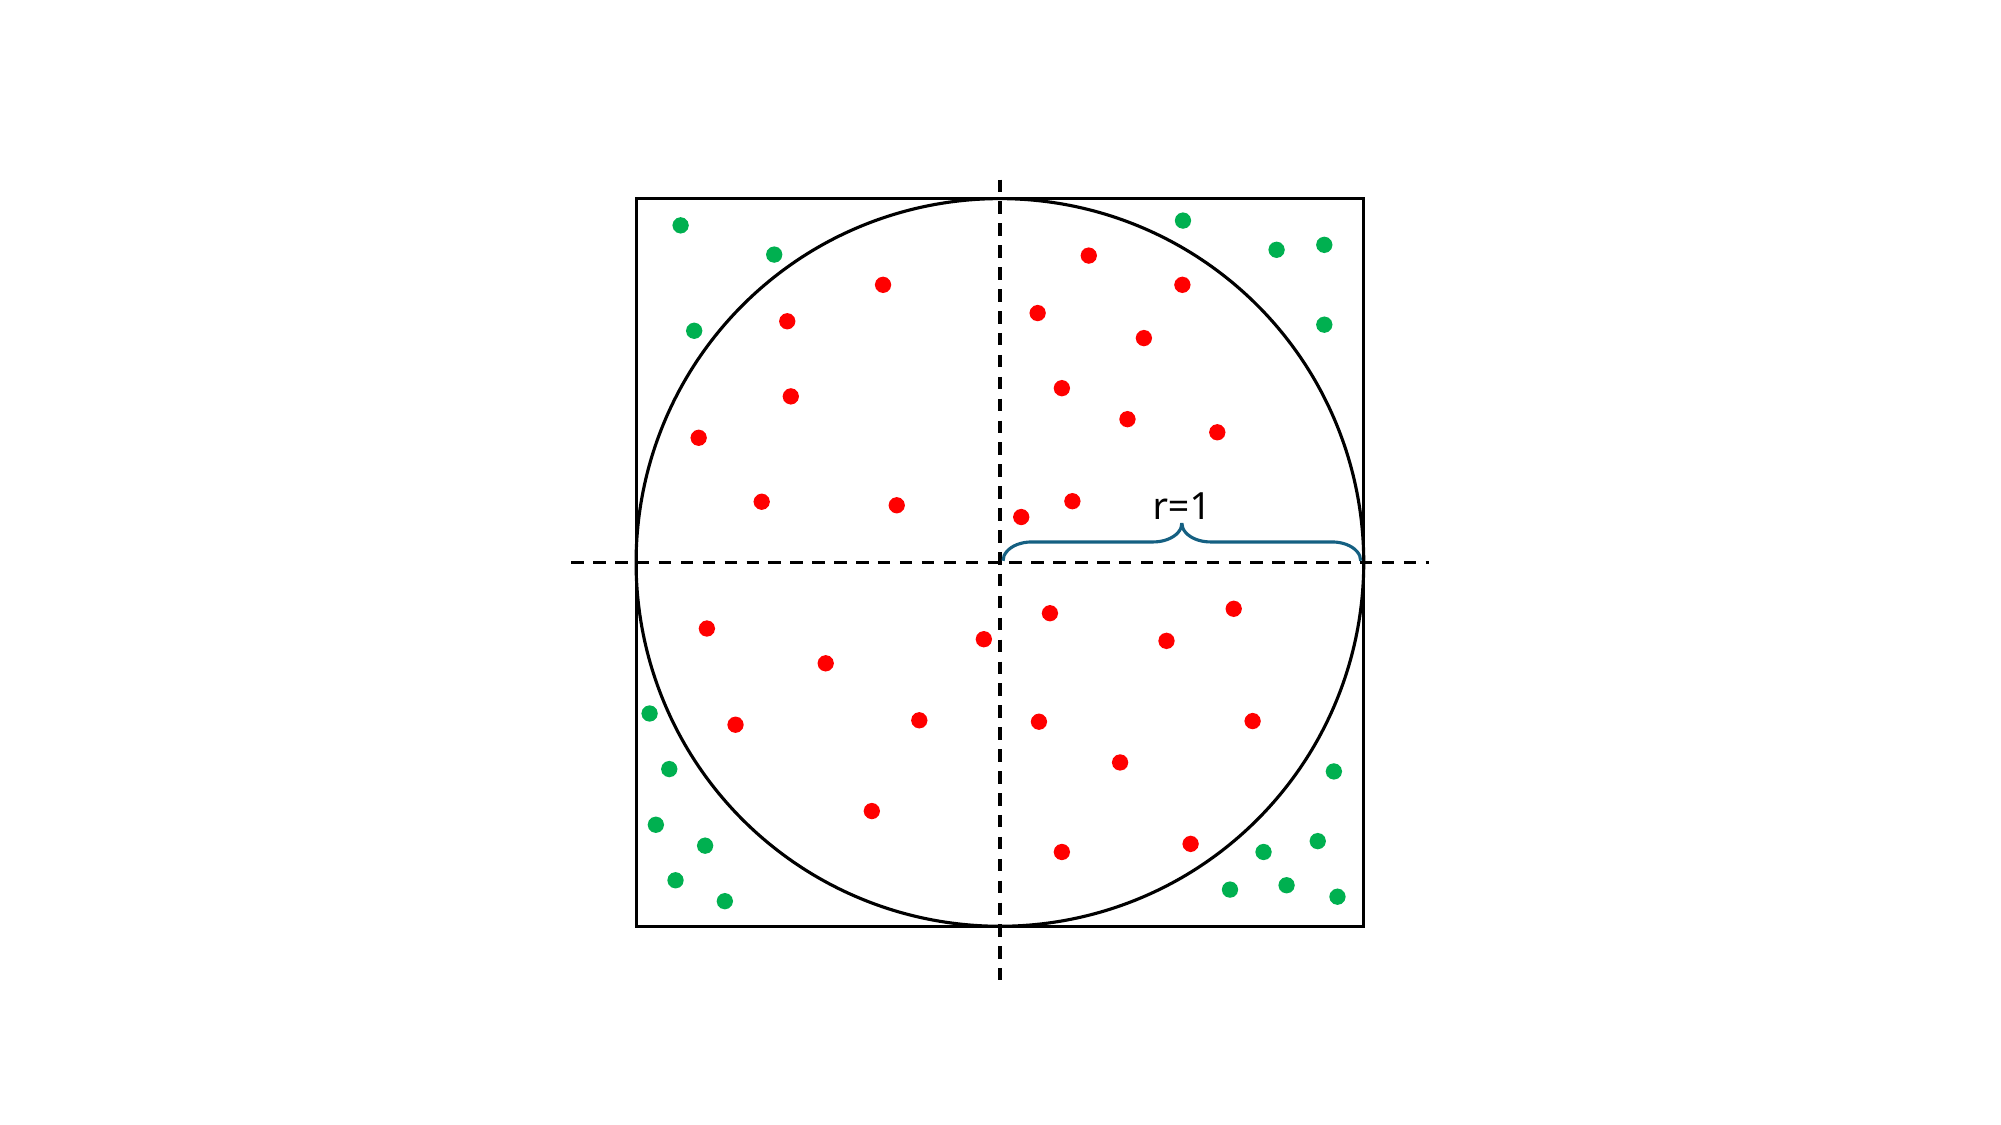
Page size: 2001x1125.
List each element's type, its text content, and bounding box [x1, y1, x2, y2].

text_box [1027, 303, 1048, 323]
text_box [1327, 886, 1348, 907]
text_box [1025, 594, 1365, 928]
text_box [751, 491, 772, 512]
text_box [886, 495, 907, 516]
text_box [764, 244, 785, 265]
text_box [715, 891, 735, 912]
text_box [1180, 834, 1201, 854]
text_box [1220, 879, 1240, 900]
text_box [1001, 564, 1366, 928]
text_box [1040, 603, 1060, 624]
text_box [862, 801, 882, 821]
text_box [1029, 711, 1049, 732]
text_box [1207, 422, 1228, 443]
text_box [670, 215, 691, 236]
text_box [1156, 631, 1177, 651]
text_box [695, 835, 715, 856]
text_box [688, 427, 709, 448]
text_box [1027, 197, 1365, 531]
text_box [646, 814, 666, 835]
text_box [1314, 235, 1335, 255]
text_box [1078, 245, 1099, 266]
text_box [1242, 711, 1263, 731]
text_box [1117, 409, 1138, 430]
text_box [1314, 314, 1335, 335]
text_box [974, 629, 994, 650]
text_box [1276, 875, 1297, 896]
text_box [780, 386, 801, 407]
text_box [120, 151, 1880, 981]
text_box [1223, 598, 1244, 619]
text_box [634, 197, 999, 561]
text_box [1110, 752, 1130, 773]
text_box [909, 710, 930, 731]
text_box [1001, 522, 1363, 561]
text_box [635, 197, 973, 529]
text_box [635, 596, 975, 928]
text_box [665, 870, 686, 891]
text_box [1172, 274, 1193, 295]
text_box [1011, 507, 1032, 527]
text_box [1134, 328, 1154, 348]
text_box [697, 618, 717, 639]
text_box [1062, 491, 1083, 512]
text_box [659, 759, 680, 779]
text_box [1052, 842, 1072, 862]
text_box [1307, 831, 1328, 851]
text_box r=1 [1137, 474, 1226, 535]
text_box [639, 703, 660, 724]
text_box [815, 653, 836, 674]
text_box [1253, 842, 1274, 862]
text_box [1173, 210, 1193, 231]
text_box [1266, 239, 1287, 260]
text_box [725, 714, 746, 735]
text_box [1324, 761, 1344, 782]
text_box [1052, 378, 1072, 398]
text_box [873, 274, 893, 295]
text_box [777, 311, 798, 332]
text_box [684, 320, 705, 341]
text_box [1001, 197, 1366, 561]
text_box [634, 564, 999, 928]
